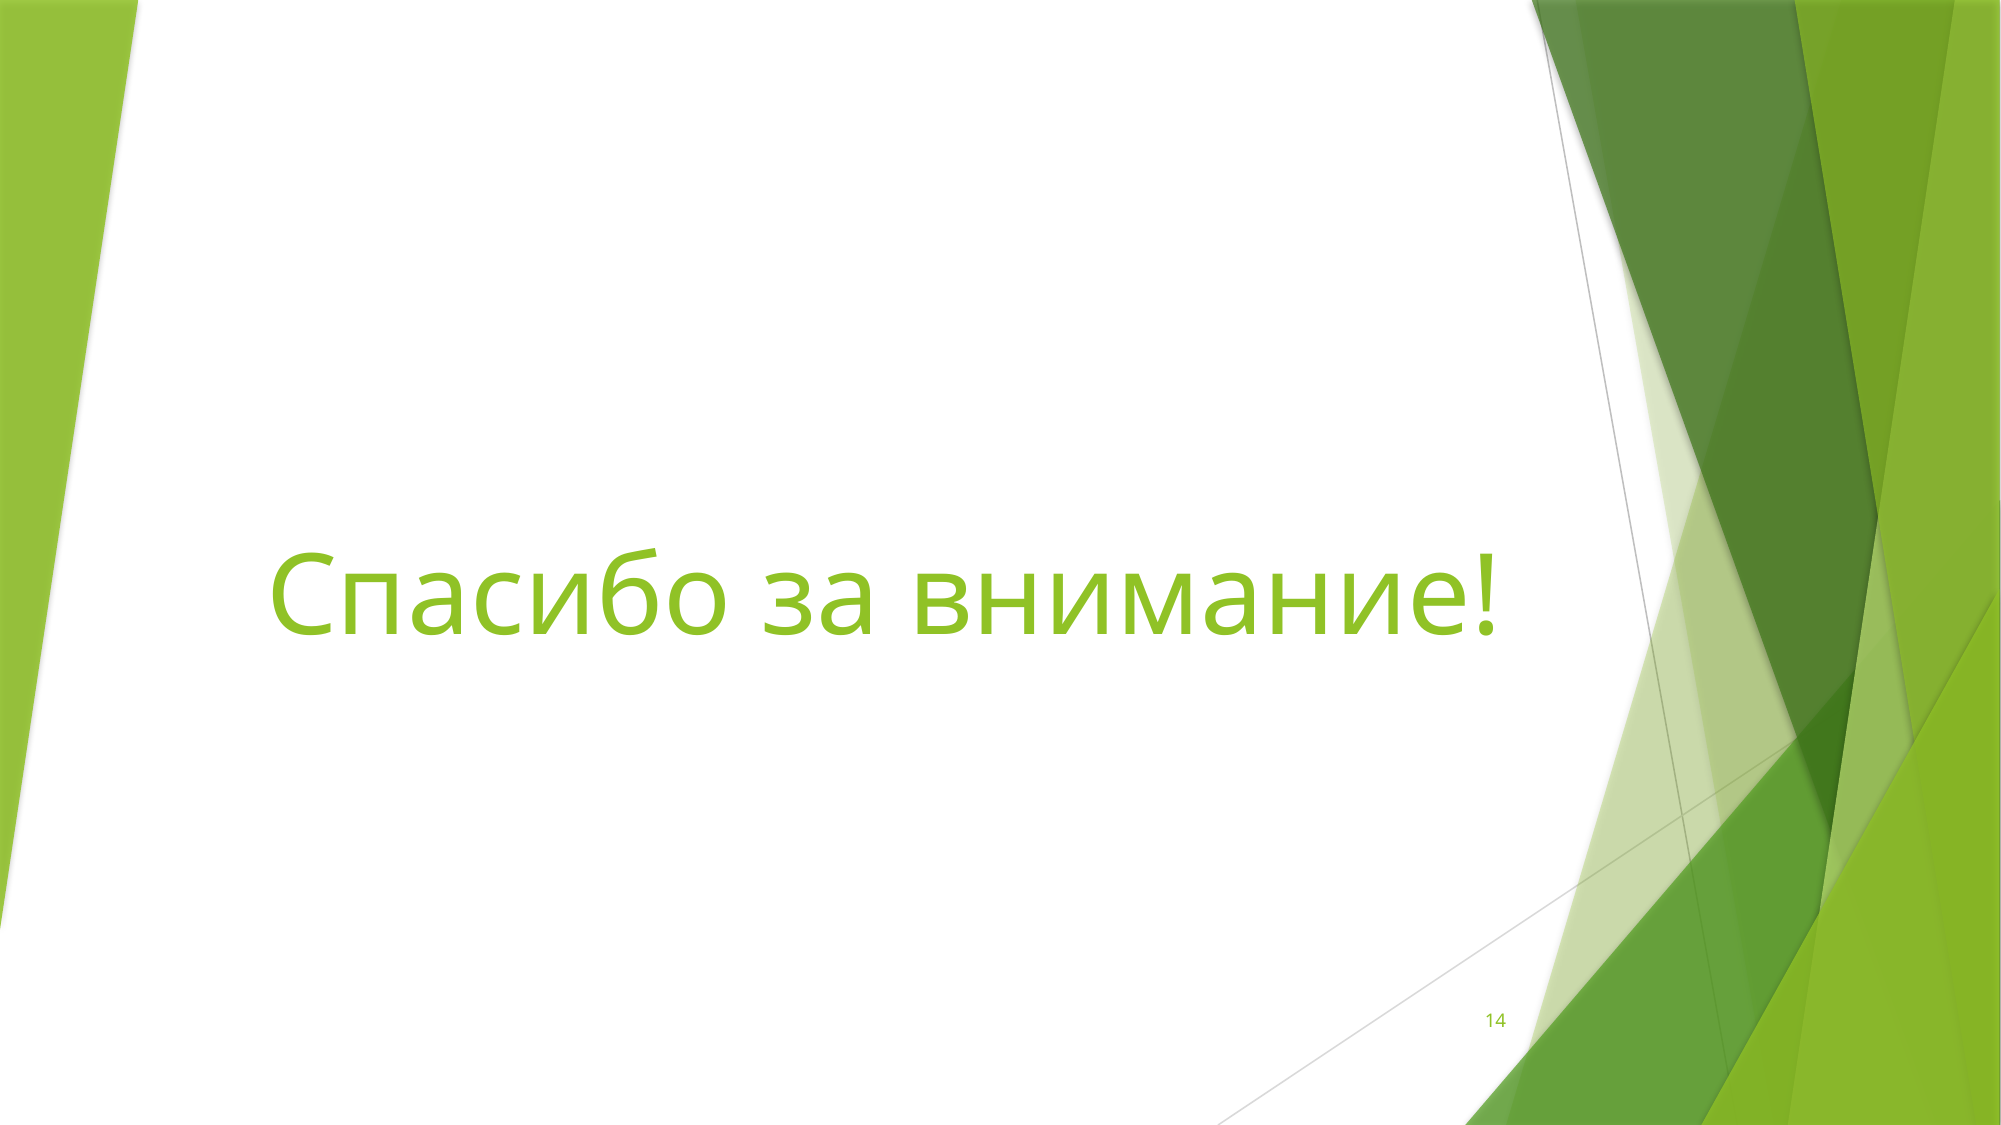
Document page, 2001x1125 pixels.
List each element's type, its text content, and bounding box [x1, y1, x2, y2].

title Спасибо за внимание! [247, 394, 1522, 665]
slide_number 14 [1409, 991, 1522, 1051]
